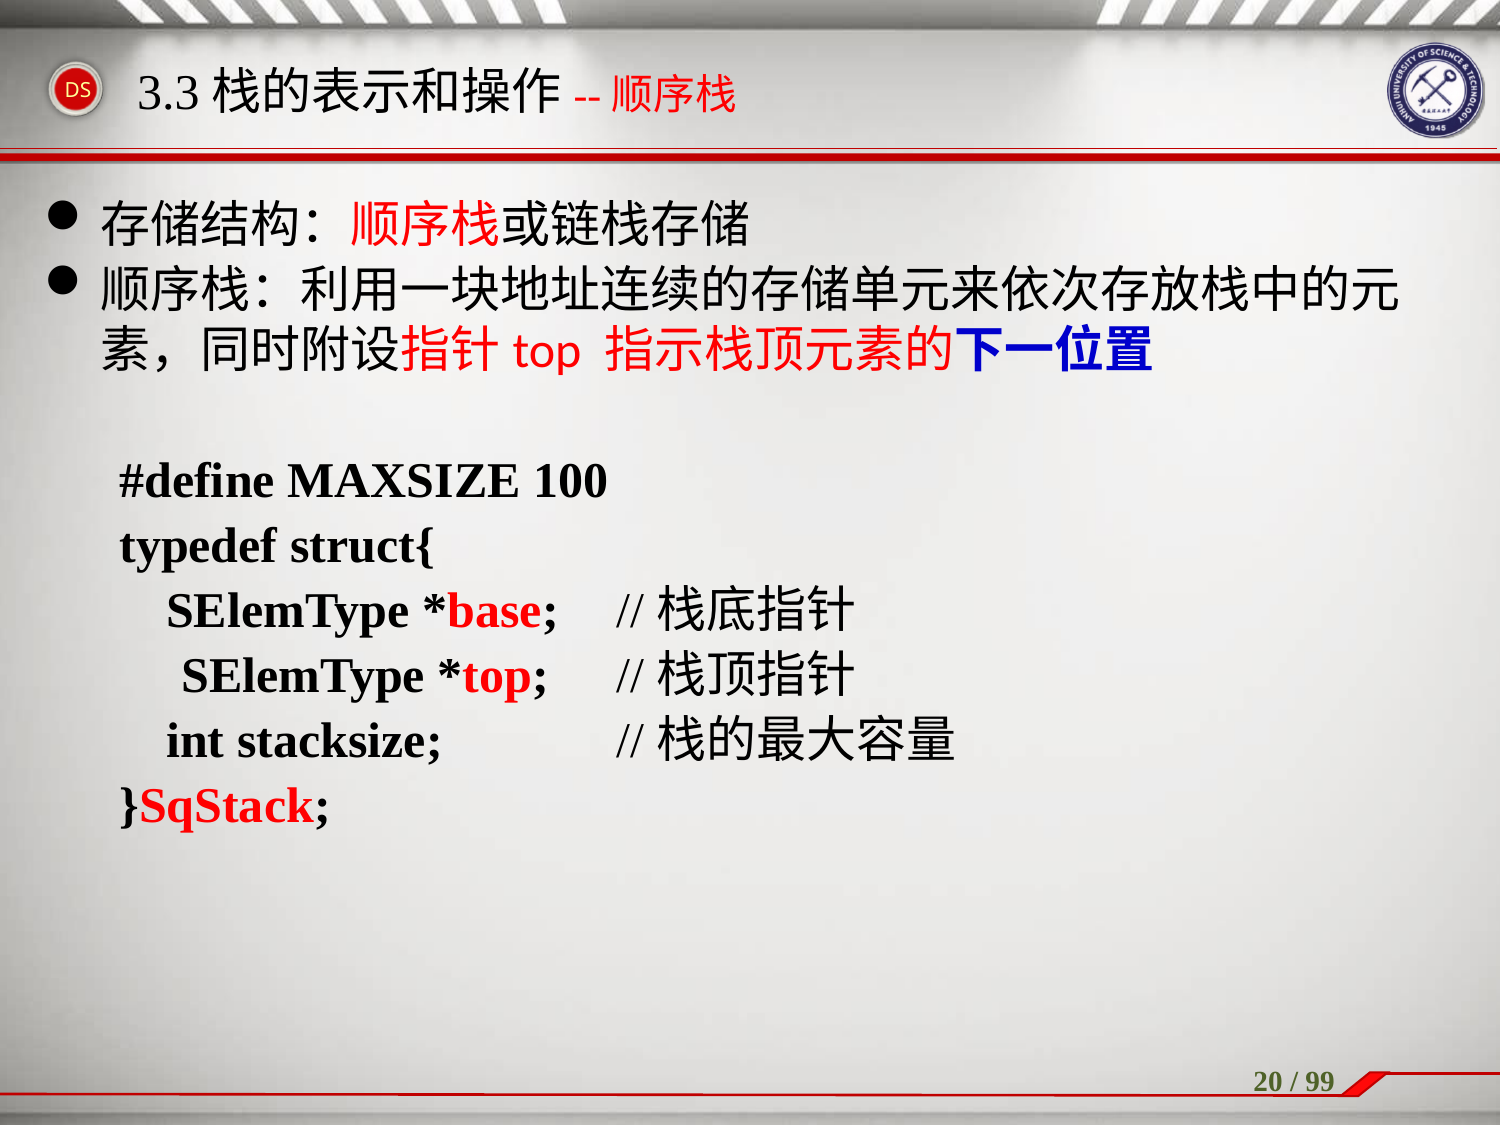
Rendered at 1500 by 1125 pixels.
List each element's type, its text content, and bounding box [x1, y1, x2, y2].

picture [0, 1075, 1500, 1125]
picture [0, 0, 1500, 153]
title 3.3栈的表示和操作--顺序栈 [122, 42, 1376, 137]
picture [0, 161, 1500, 1094]
list 存储结构：顺序栈或链栈存储 顺序栈：利用一块地址连续的存储单元来依次存放栈中的元素，同时附设指针top 指示栈顶元素的下一位置 #define MAXSIZE 100 typedef struct{ SElemType *base; //栈底指针 SElemType *top; //栈顶指针 int stacksize; //栈的最大容量 }SqStack; [29, 184, 1471, 1083]
